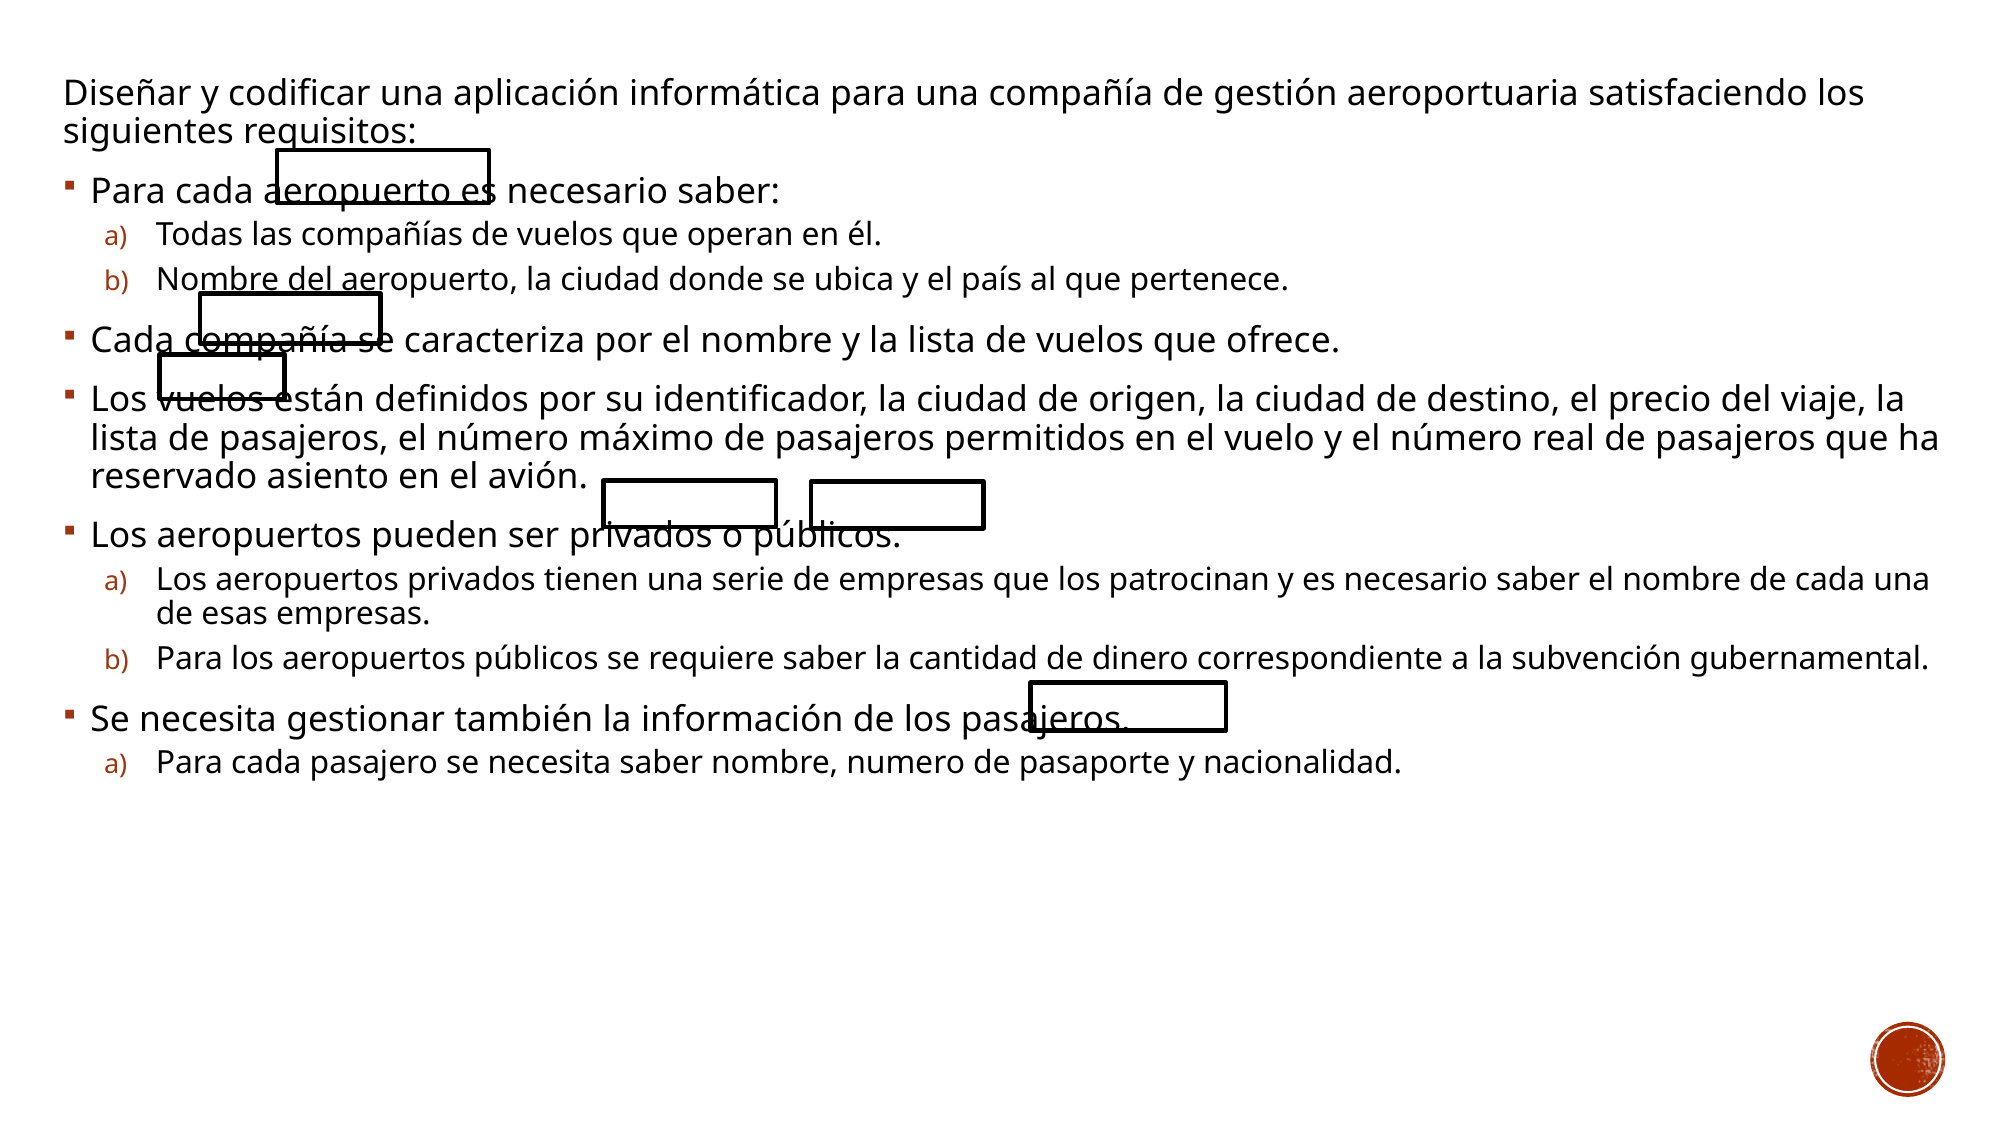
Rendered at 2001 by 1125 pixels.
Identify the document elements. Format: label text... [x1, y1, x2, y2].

list Diseñar y codificar una aplicación informática para una compañía de gestión aeroportuaria satisfaciendo los siguientes requisitos: Para cada aeropuerto es necesario saber: Todas las compañías de vuelos que operan en él. Nombre del aeropuerto, la ciudad donde se ubica y el país al que pertenece. Cada compañía se caracteriza por el nombre y la lista de vuelos que ofrece. Los vuelos están definidos por su identificador, la ciudad de origen, la ciudad de destino, el precio del viaje, la lista de pasajeros, el número máximo de pasajeros permitidos en el vuelo y el número real de pasajeros que ha reservado asiento en el avión. Los aeropuertos pueden ser privados o públicos. Los aeropuertos privados tienen una serie de empresas que los patrocinan y es necesario saber el nombre de cada una de esas empresas. Para los aeropuertos públicos se requiere saber la cantidad de dinero correspondiente a la subvención gubernamental. Se necesita gestionar también la información de los pasajeros. Para cada pasajero se necesita saber nombre, numero de pasaporte y nacionalidad. [47, 67, 1961, 795]
text_box [199, 292, 381, 344]
text_box [276, 149, 490, 204]
text_box [810, 481, 985, 529]
text_box [159, 353, 286, 400]
text_box [1029, 682, 1227, 731]
text_box [602, 479, 777, 528]
